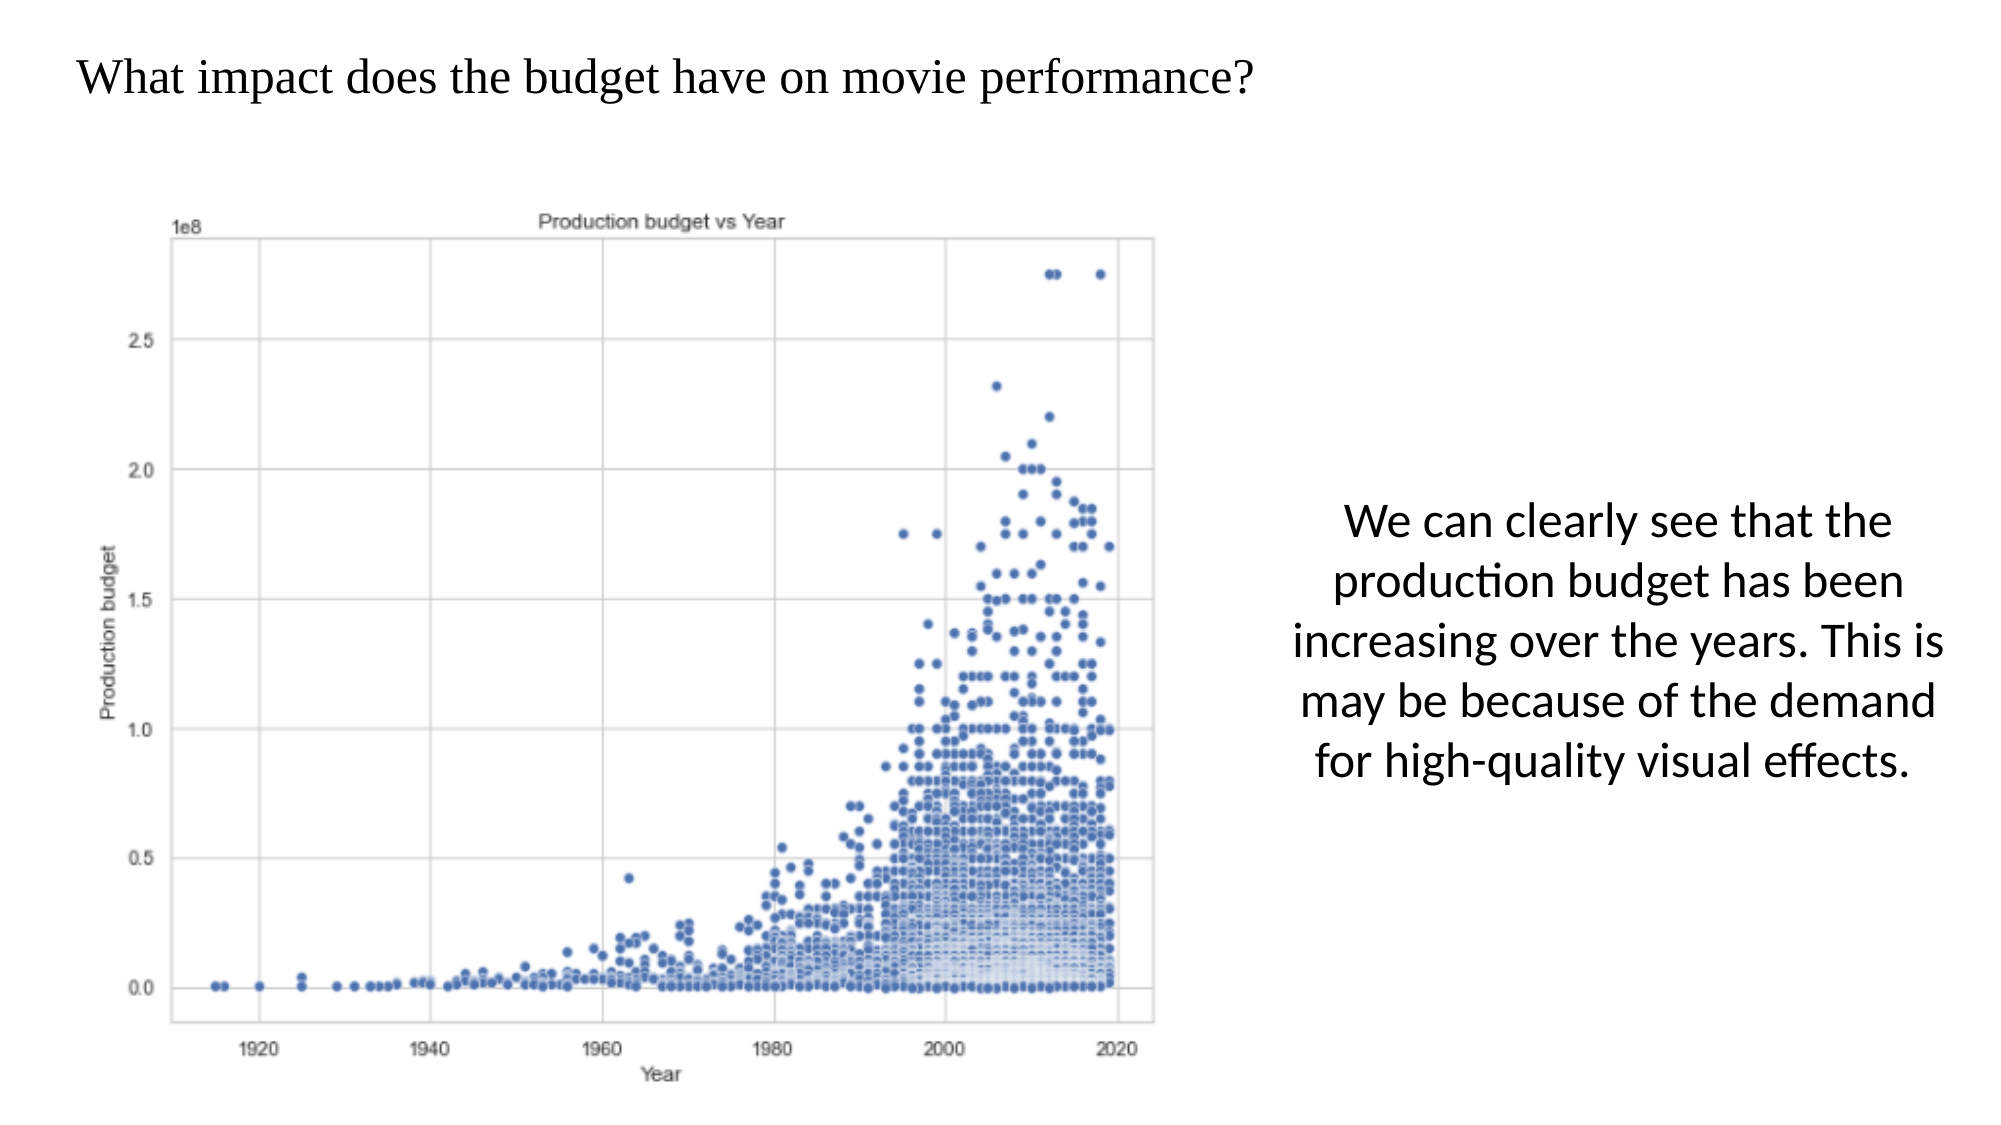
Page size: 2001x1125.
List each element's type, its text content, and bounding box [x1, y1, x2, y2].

text_box We can clearly see that the production budget has been increasing over the years. This is may be because of the demand for high-quality visual effects. [1272, 204, 1965, 1070]
picture [60, 206, 1176, 1096]
text_box What impact does the budget have on movie performance? [61, 28, 1943, 207]
